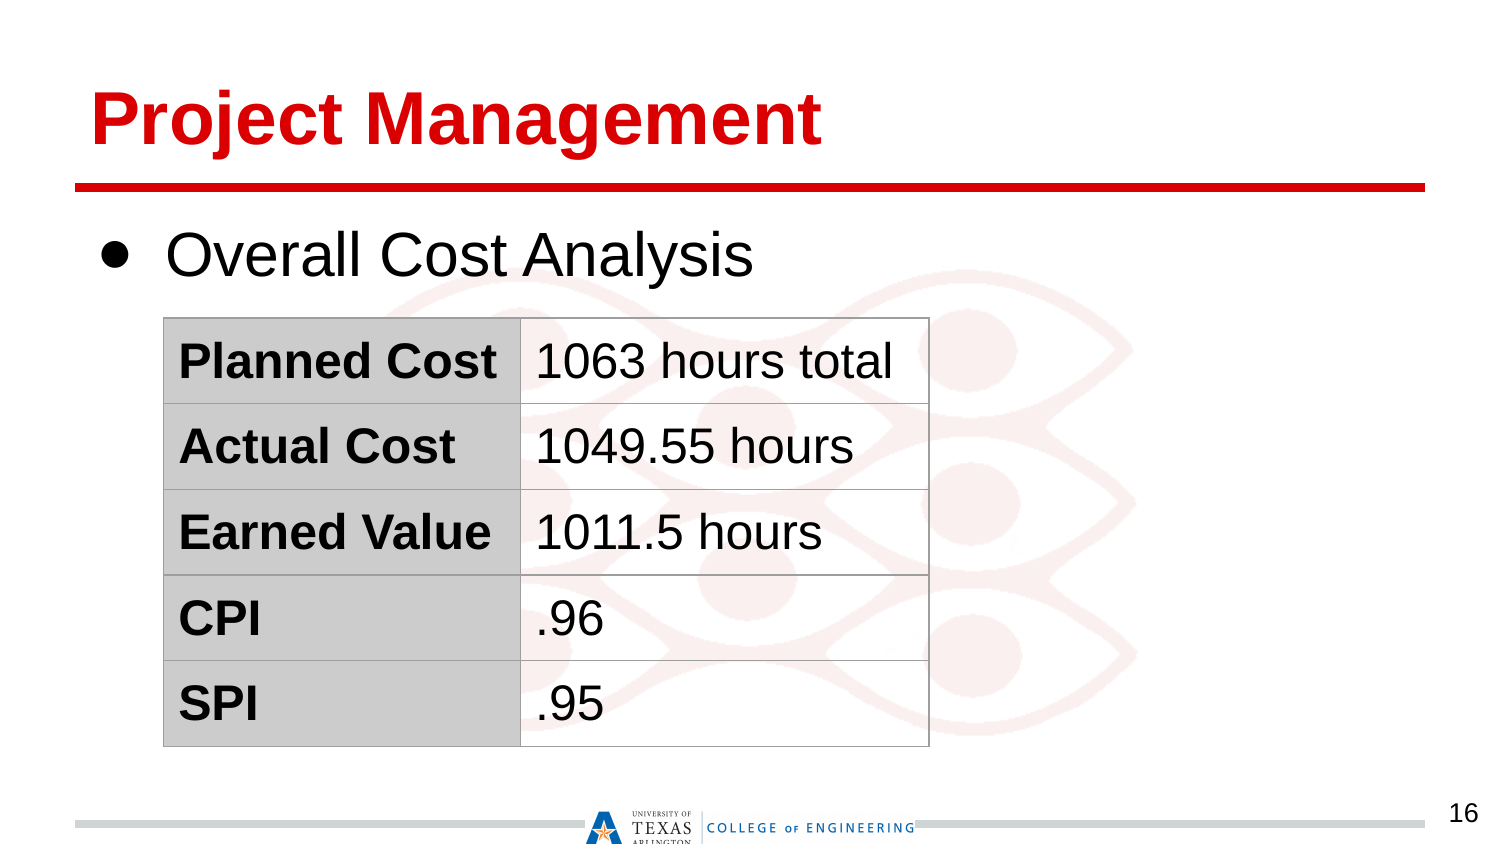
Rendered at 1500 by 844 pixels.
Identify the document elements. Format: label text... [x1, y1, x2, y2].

title Project Management [75, 33, 1425, 175]
list Overall Cost Analysis [75, 198, 1425, 810]
table_header Planned Cost [164, 319, 520, 403]
table_cell .96 [521, 576, 928, 660]
slide_number ‹#› [1403, 779, 1494, 844]
picture [585, 811, 915, 844]
table_cell 1011.5 hours [521, 490, 928, 574]
table_cell Actual Cost [164, 404, 520, 489]
table_cell CPI [164, 576, 520, 660]
table_cell SPI [164, 661, 520, 746]
table_header 1063 hours total [521, 319, 928, 403]
table_cell .95 [521, 661, 928, 746]
table_cell 1049.55 hours [521, 404, 928, 489]
table_cell Earned Value [164, 490, 520, 574]
